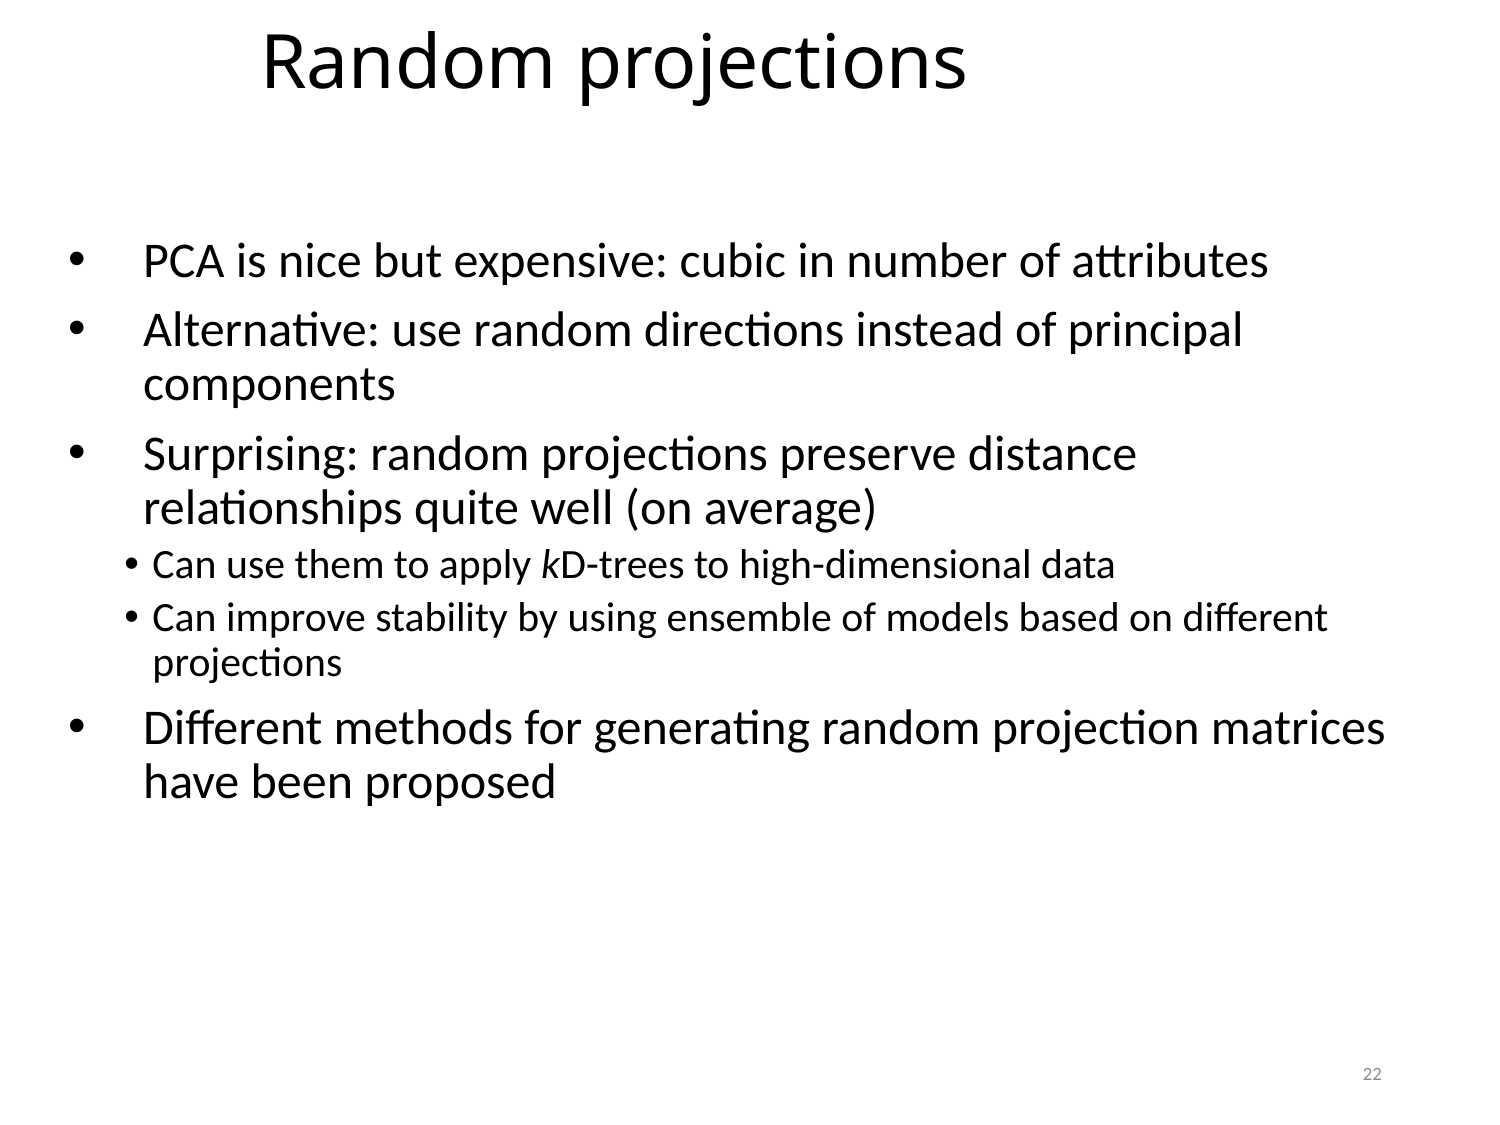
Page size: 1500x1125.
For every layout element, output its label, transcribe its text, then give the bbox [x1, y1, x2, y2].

slide_number 22 [1059, 1042, 1397, 1103]
list PCA is nice but expensive: cubic in number of attributes Alternative: use random directions instead of principal components Surprising: random projections preserve distance relationships quite well (on average) Can use them to apply kD-trees to high-dimensional data Can improve stability by using ensemble of models based on different projections Different methods for generating random projection matrices have been proposed [53, 226, 1419, 880]
title Random projections [245, 0, 1500, 159]
